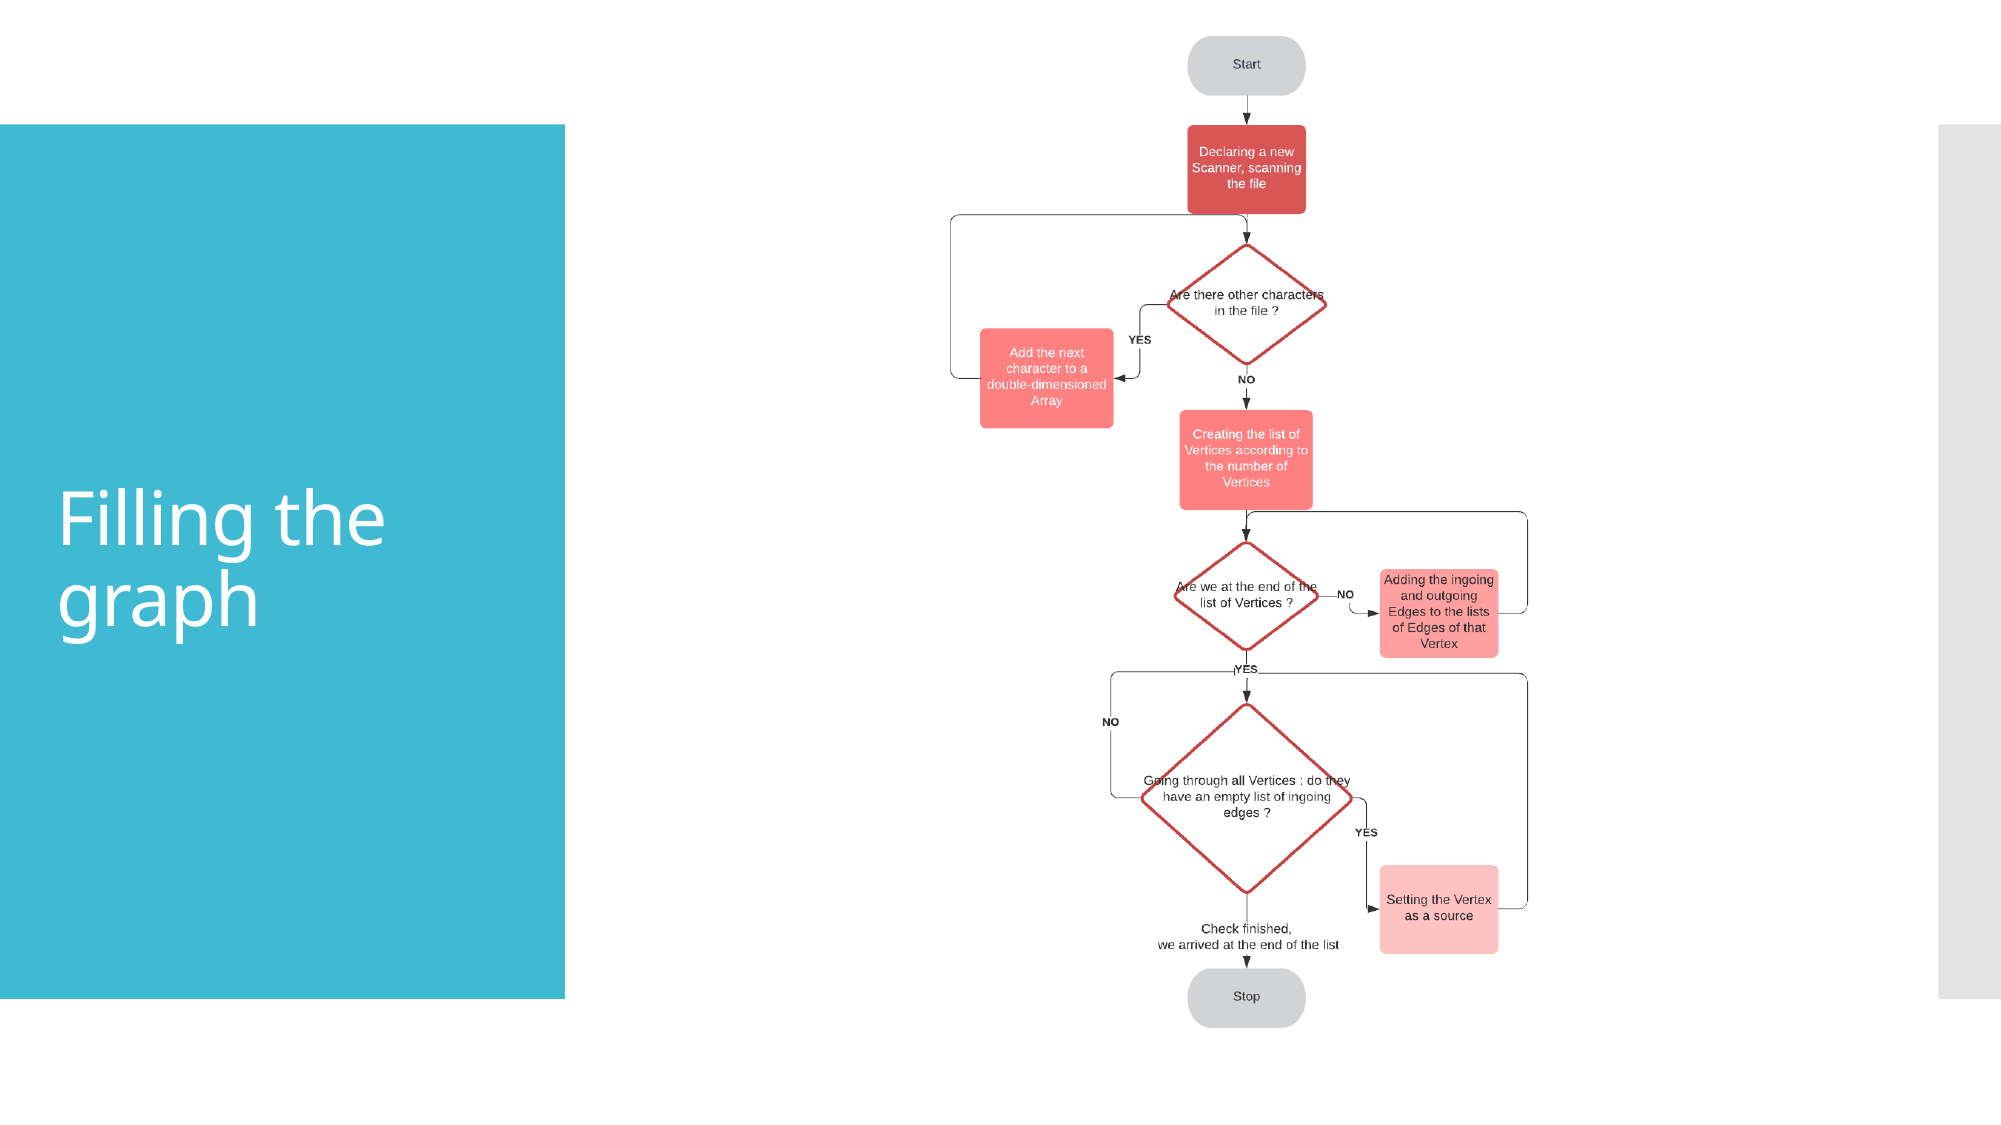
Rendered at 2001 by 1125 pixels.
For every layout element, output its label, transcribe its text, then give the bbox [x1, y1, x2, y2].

title Filling the graph [41, 184, 525, 940]
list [728, 35, 1735, 1125]
